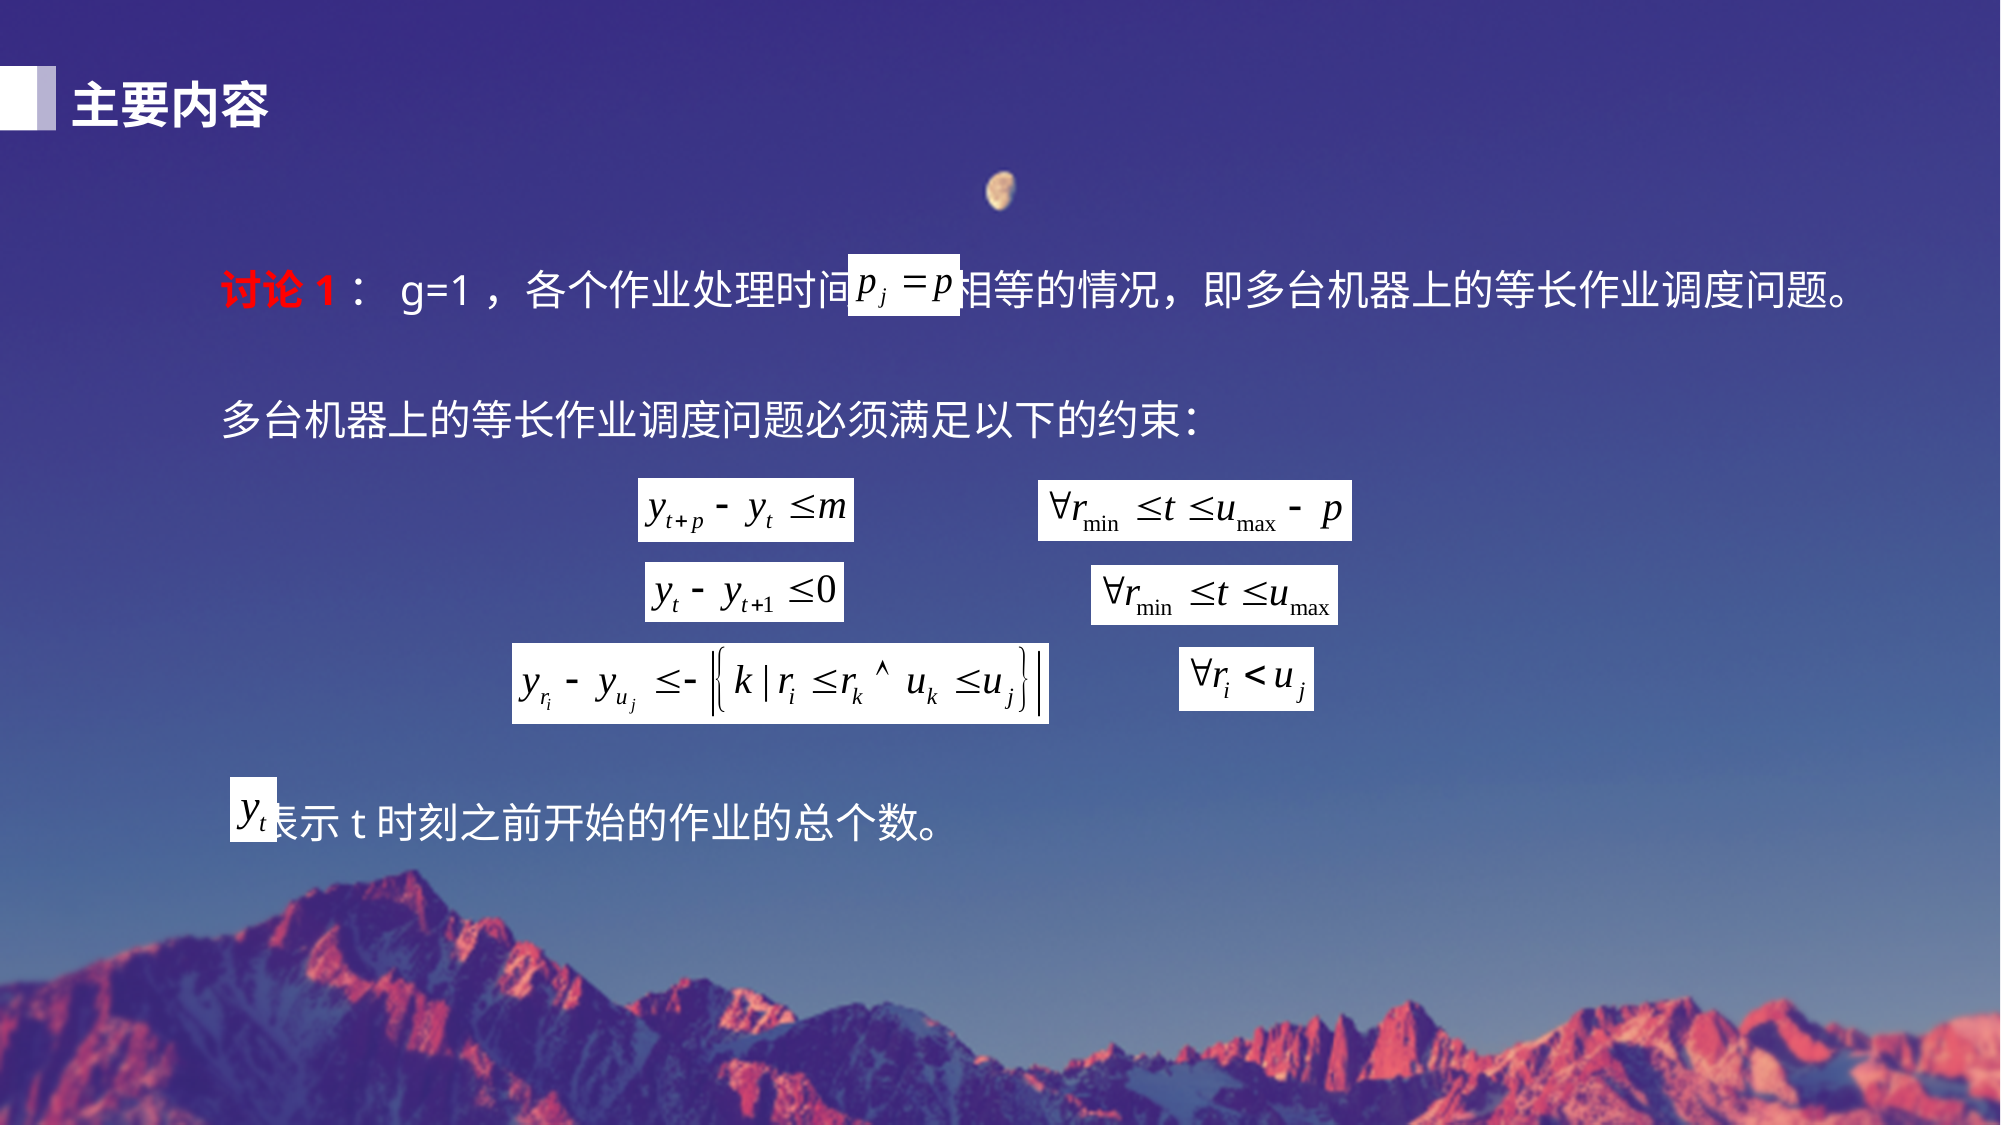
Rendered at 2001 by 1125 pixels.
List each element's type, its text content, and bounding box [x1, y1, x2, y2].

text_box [511, 477, 1352, 725]
text_box 多台机器上的等长作业调度问题必须满足以下的约束： [131, 361, 1869, 452]
text_box [0, 65, 36, 131]
picture [0, 0, 2001, 1125]
text_box 主要内容 [55, 66, 472, 141]
text_box [36, 65, 57, 131]
text_box 表示t时刻之前开始的作业的总个数。 [121, 764, 1457, 854]
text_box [229, 776, 277, 843]
text_box 讨论1：g=1，各个作业处理时间 相等的情况，即多台机器上的等长作业调度问题。 [121, 231, 1859, 322]
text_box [847, 254, 961, 316]
